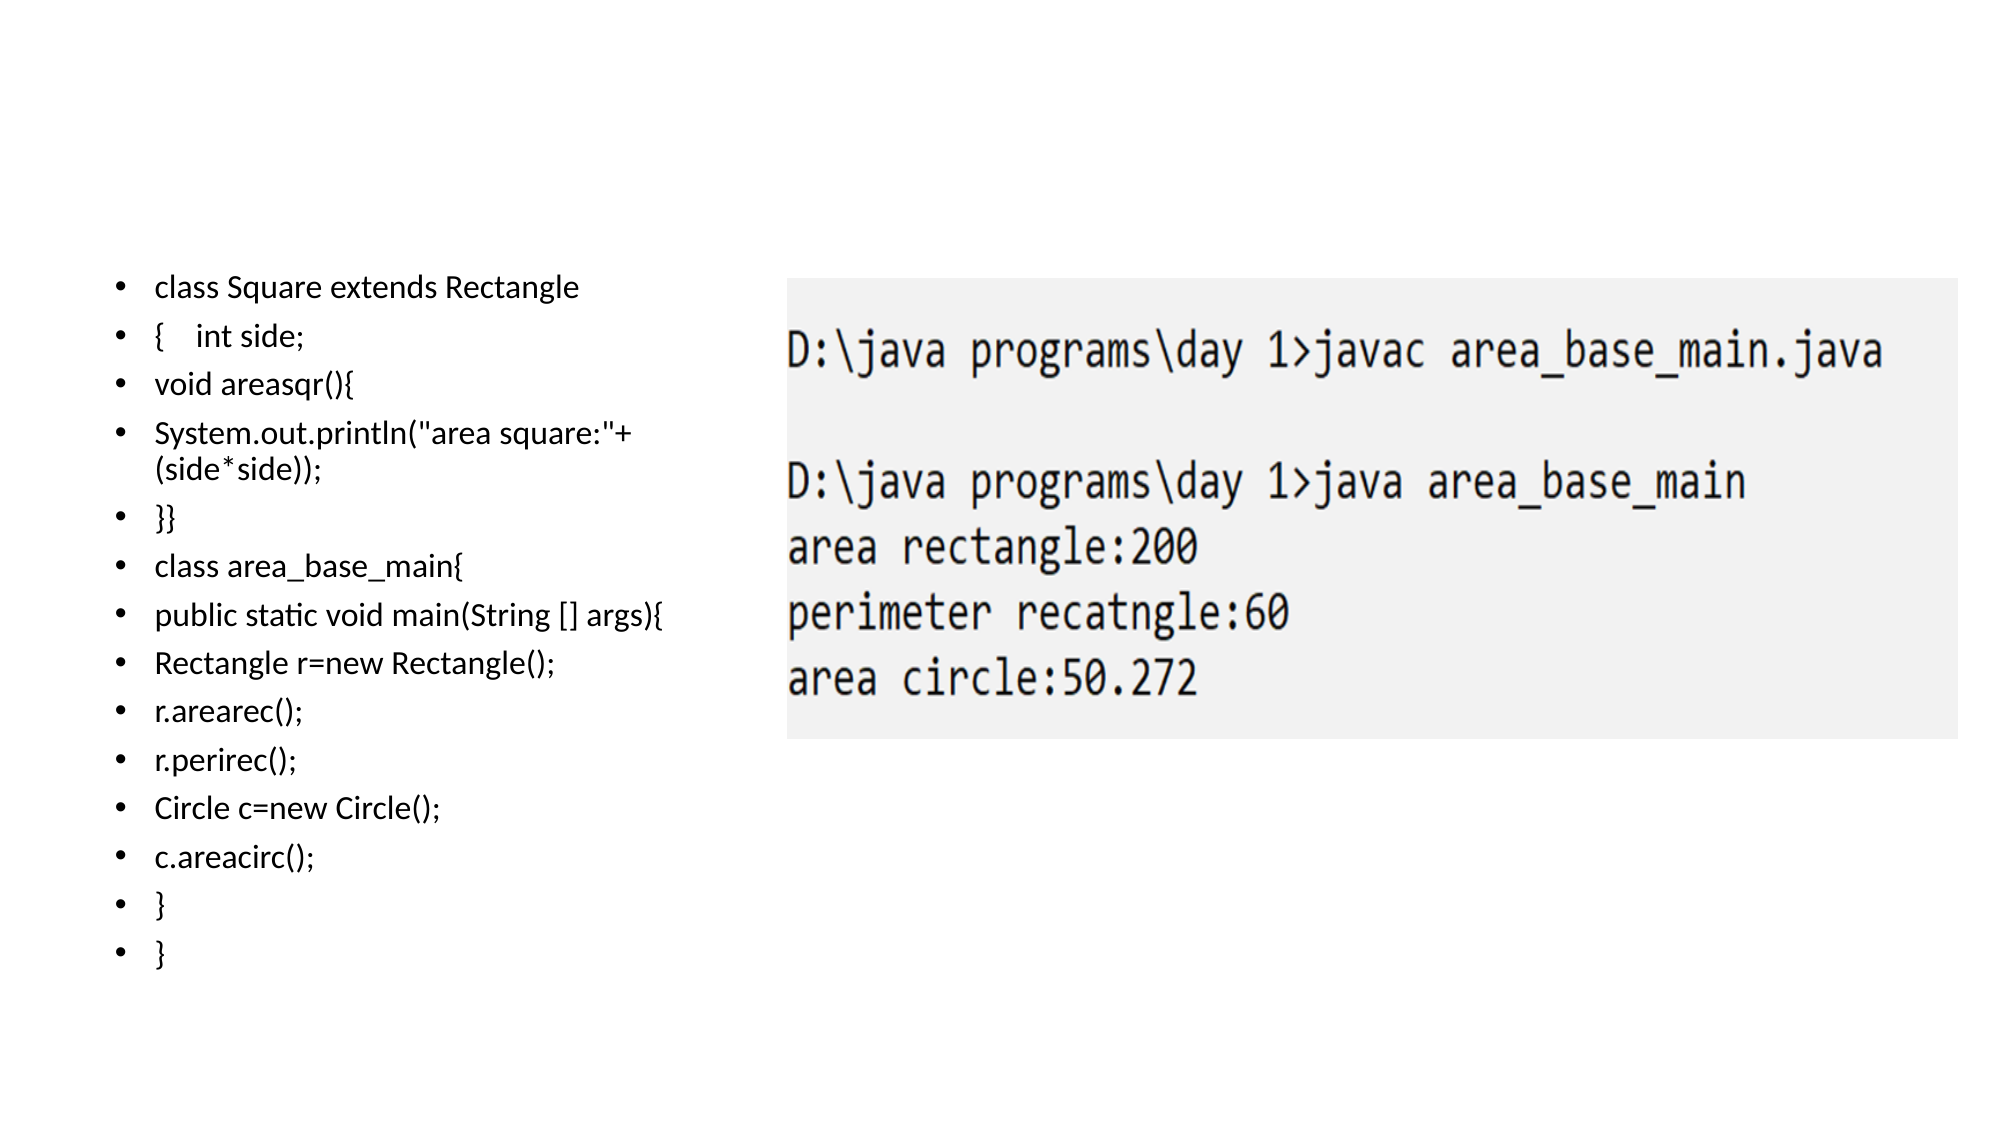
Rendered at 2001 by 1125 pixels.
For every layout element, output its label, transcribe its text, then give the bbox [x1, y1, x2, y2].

picture [787, 278, 1958, 739]
list class Square extends Rectangle { int side; void areasqr(){ System.out.println("area square:"+(side*side)); }} class area_base_main{ public static void main(String [] args){ Rectangle r=new Rectangle(); r.arearec(); r.perirec(); Circle c=new Circle(); c.areacirc(); } } [99, 262, 813, 988]
